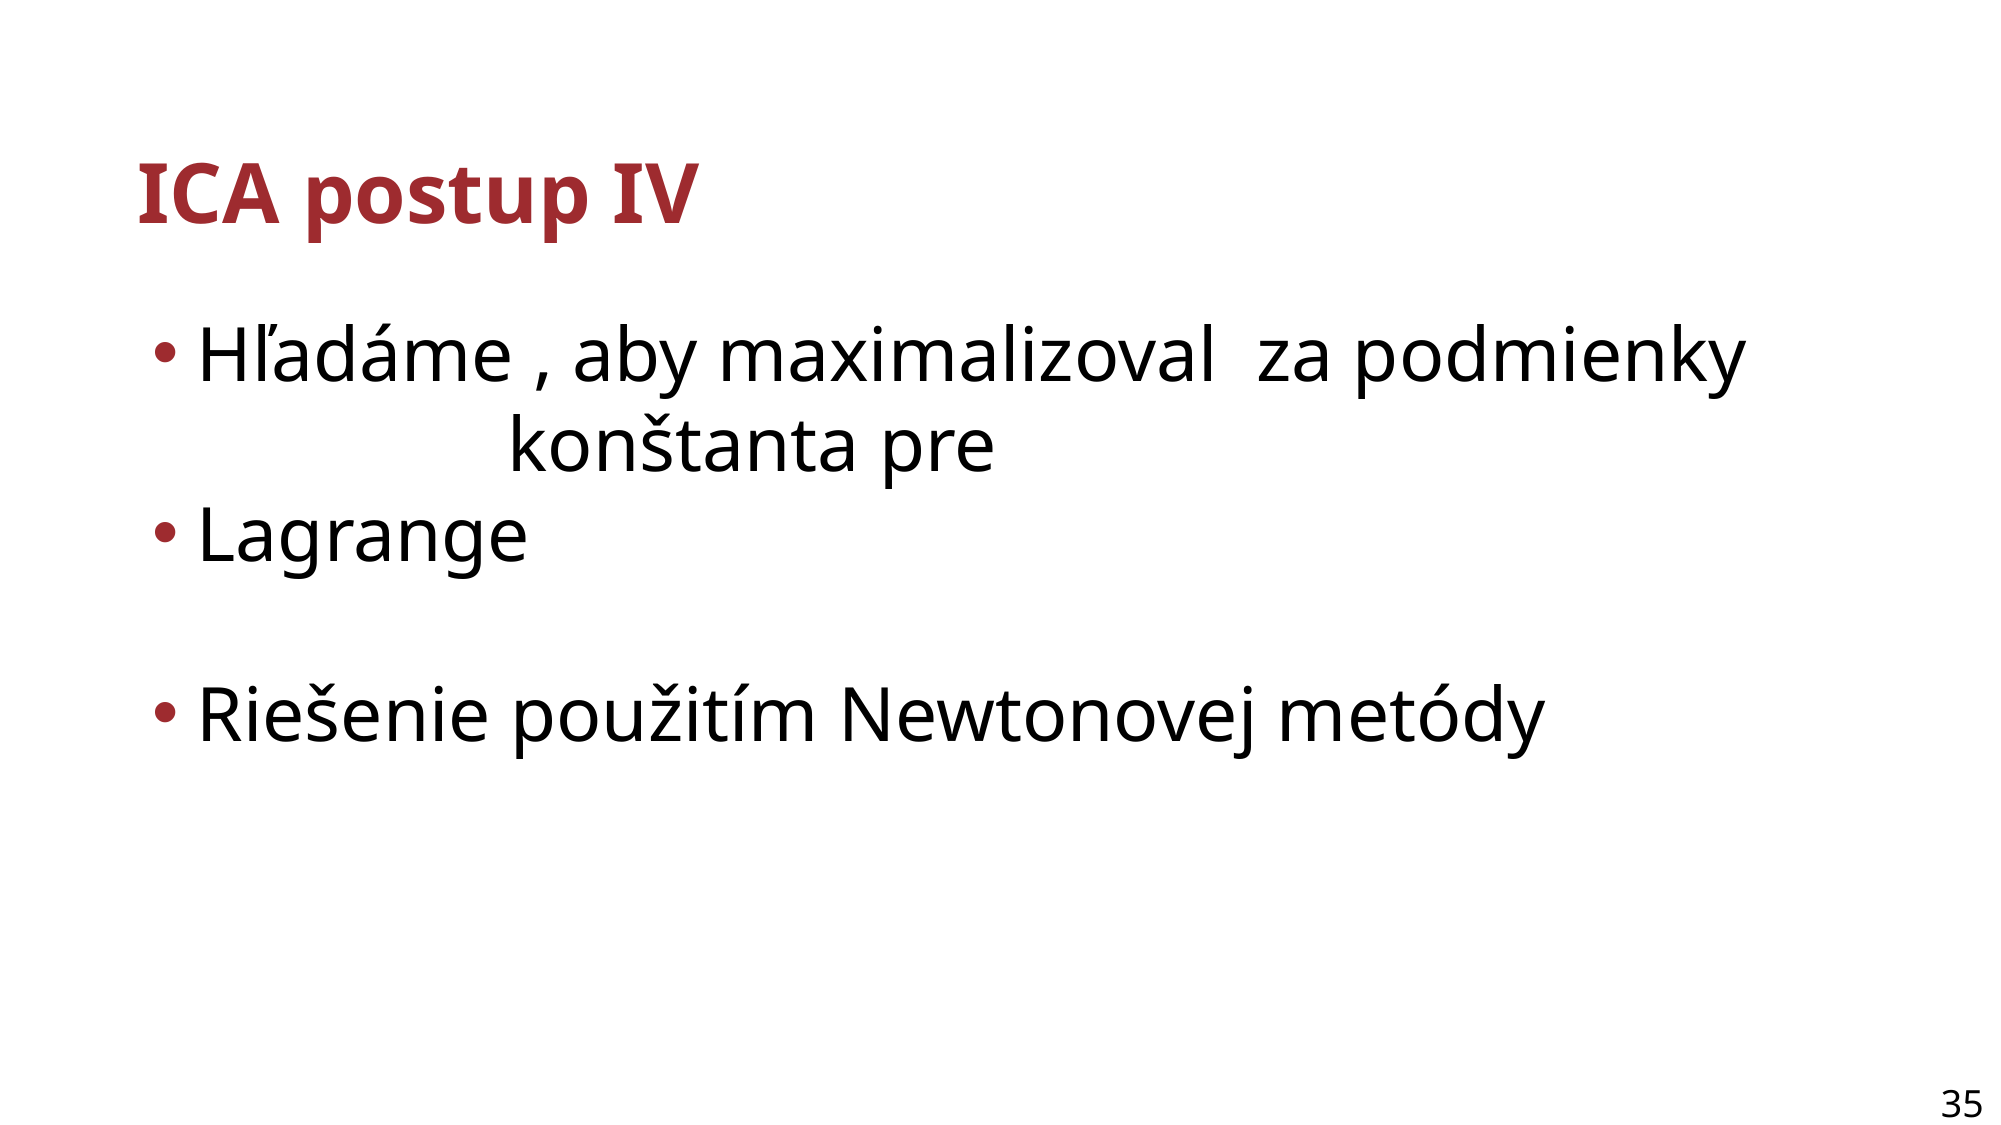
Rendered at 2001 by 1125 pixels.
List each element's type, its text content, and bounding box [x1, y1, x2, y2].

title ICA postup IV [137, 116, 1717, 278]
